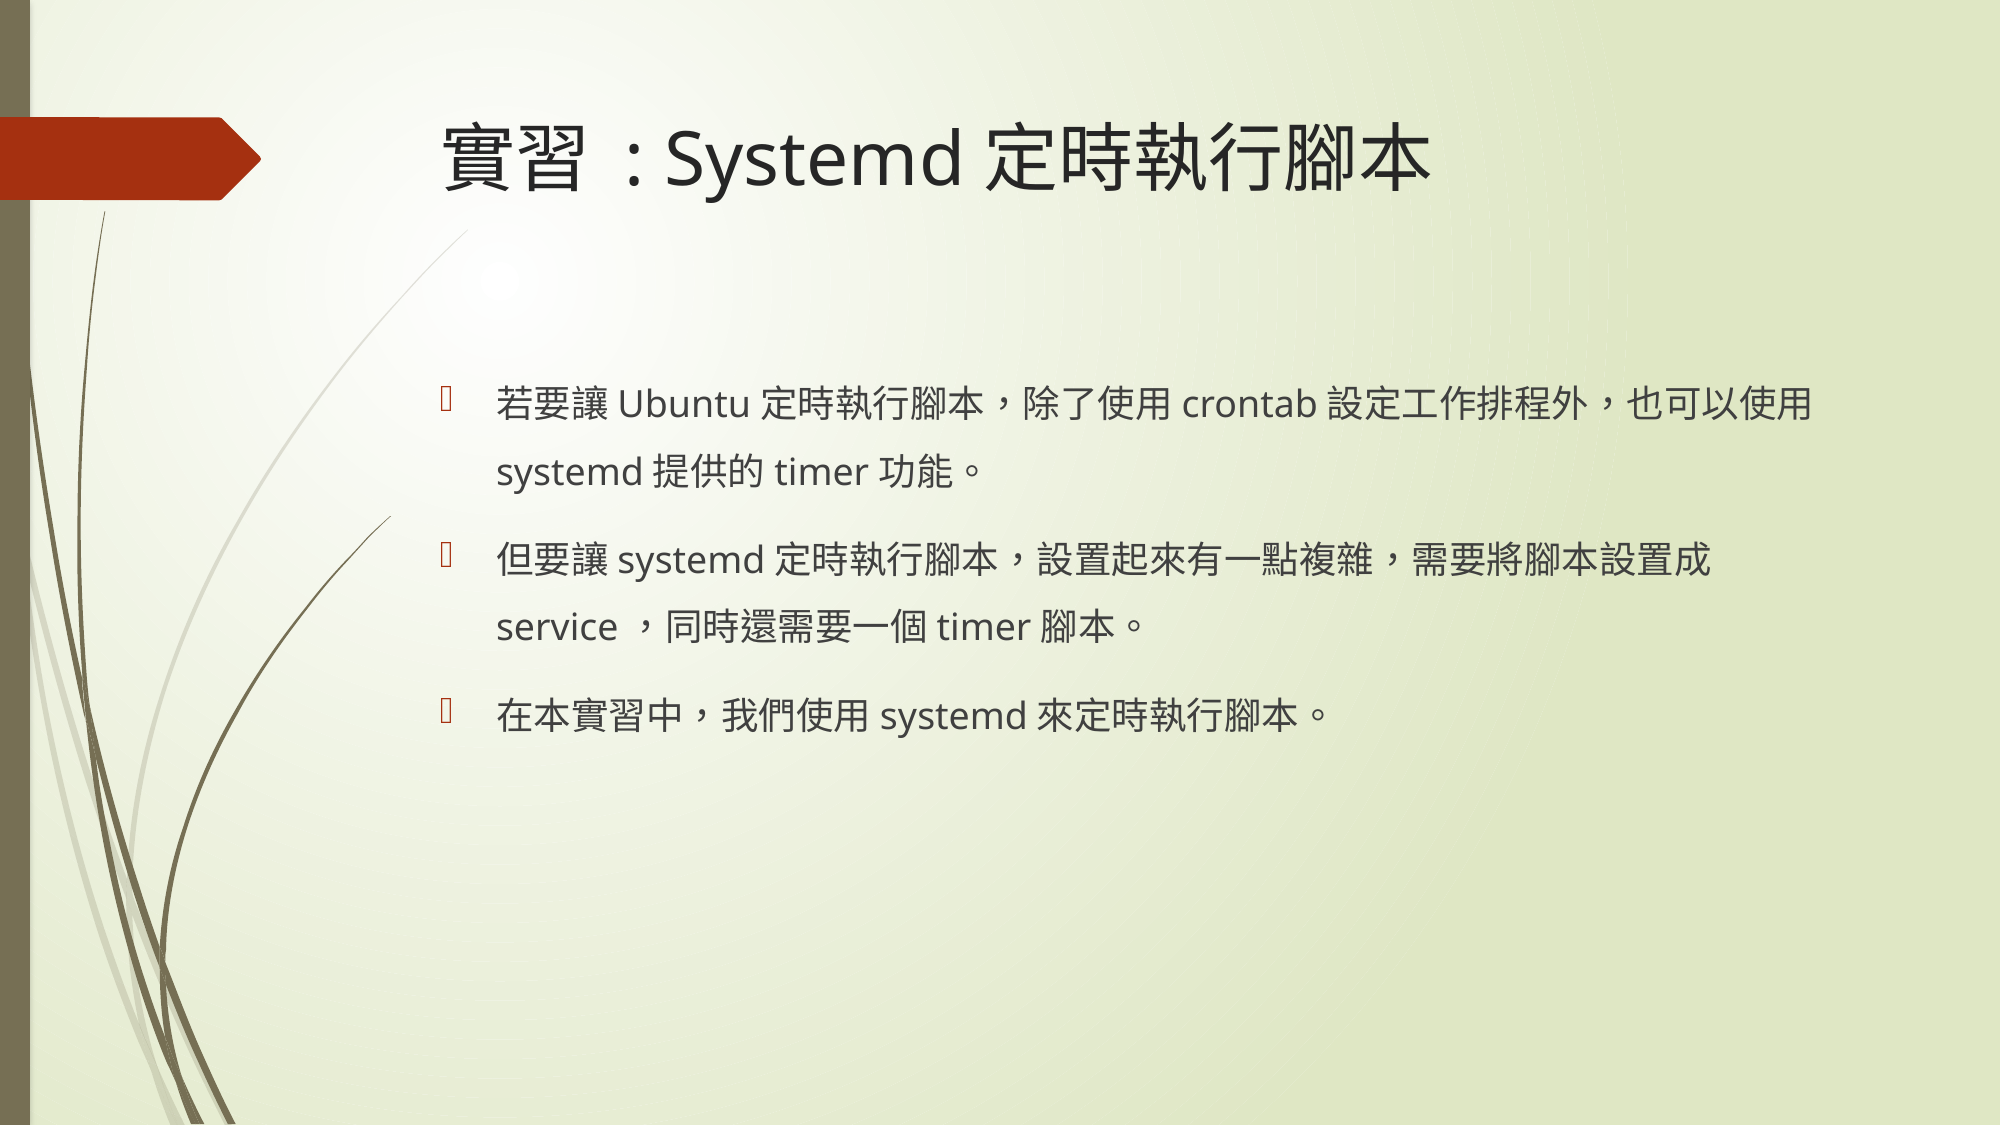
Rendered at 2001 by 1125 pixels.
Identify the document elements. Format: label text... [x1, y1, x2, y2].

title 實習 : Systemd定時執行腳本 [425, 102, 1888, 313]
list 若要讓Ubuntu定時執行腳本，除了使用crontab設定工作排程外，也可以使用systemd提供的timer功能。 但要讓systemd定時執行腳本，設置起來有一點複雜，需要將腳本設置成service，同時還需要一個timer腳本。 在本實習中，我們使用systemd來定時執行腳本。 [424, 350, 1888, 970]
